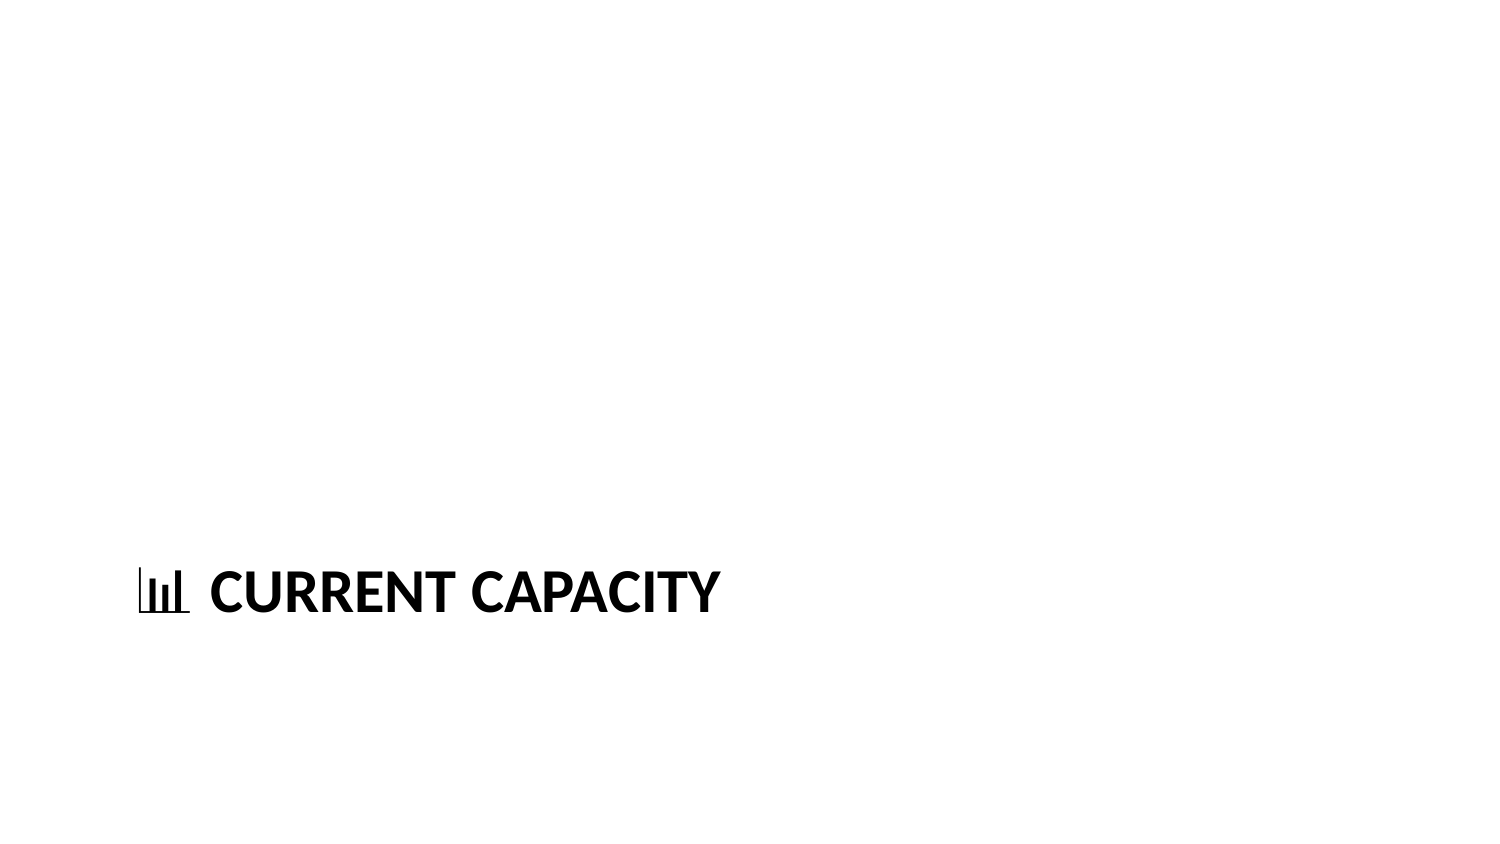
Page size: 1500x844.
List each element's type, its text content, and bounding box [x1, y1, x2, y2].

title 📊 Current Capacity [118, 542, 1394, 710]
